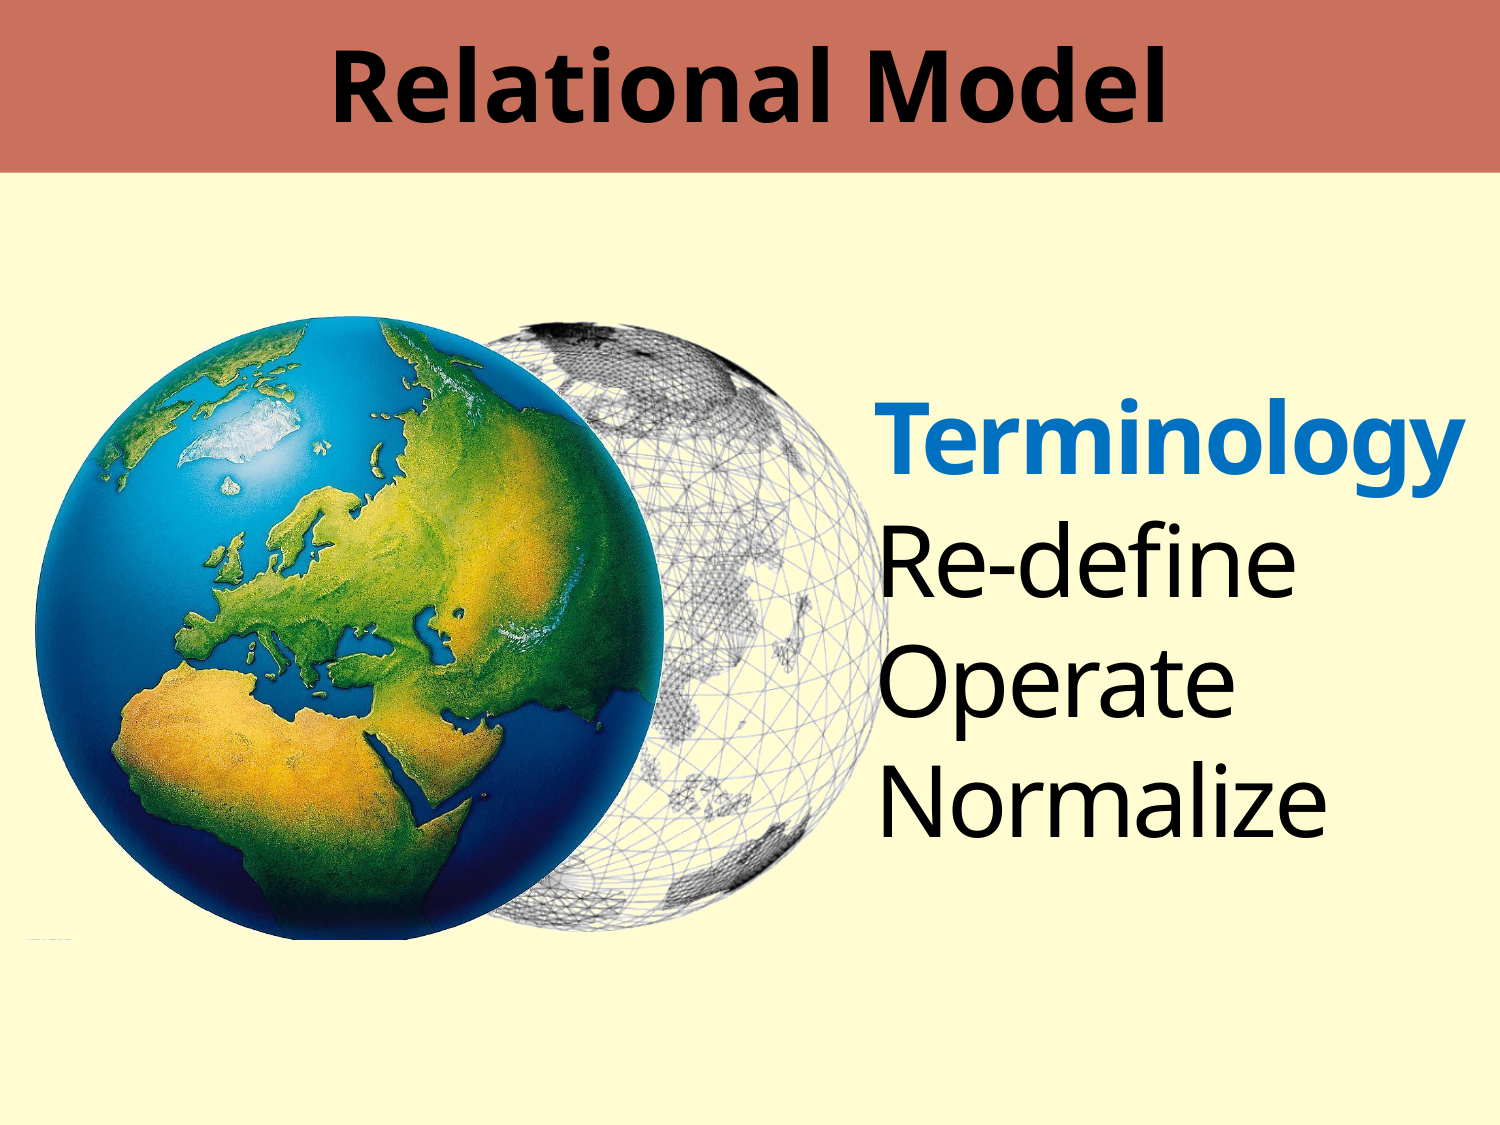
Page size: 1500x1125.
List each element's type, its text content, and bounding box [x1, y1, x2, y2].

text_box Describe Re-define Operate Normalize [927, 502, 1346, 865]
text_box Relational Model [76, 0, 1423, 166]
text_box Terminology [927, 367, 1482, 502]
picture [17, 286, 923, 940]
